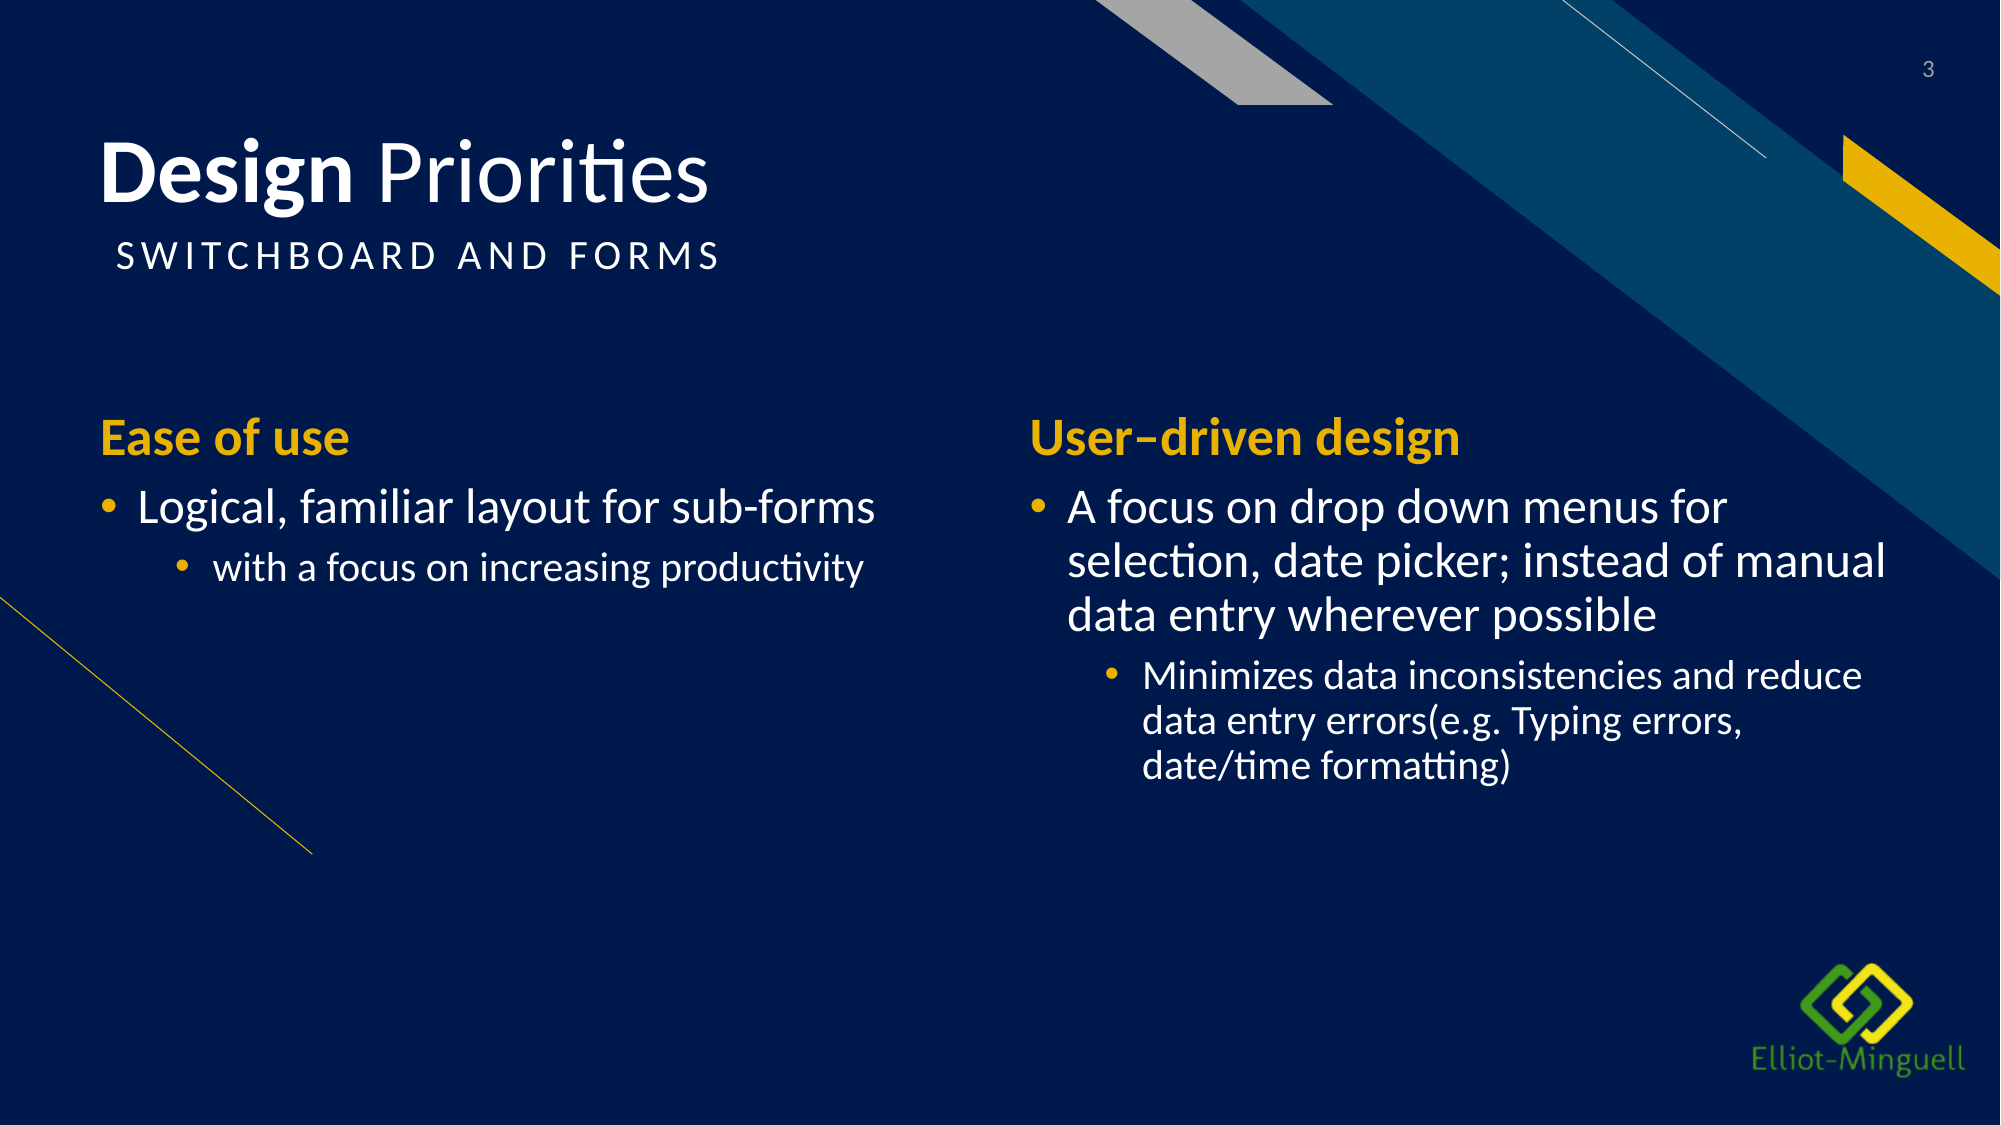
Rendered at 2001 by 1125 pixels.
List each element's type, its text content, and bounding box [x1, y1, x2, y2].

picture [1709, 863, 2001, 1125]
list A focus on drop down menus for selection, date picker; instead of manual data entry wherever possible Minimizes data inconsistencies and reduce data entry errors(e.g. Typing errors, date/time formatting) [1014, 473, 1914, 1004]
list User–driven design [1014, 345, 1914, 473]
slide_number 3 [1828, 37, 1950, 98]
title Design Priorities [85, 34, 1453, 223]
list Ease of use [85, 345, 984, 473]
list Logical, familiar layout for sub-forms with a focus on increasing productivity [85, 473, 984, 1004]
list SWITCHBOARD AND FORMS [85, 225, 1295, 326]
